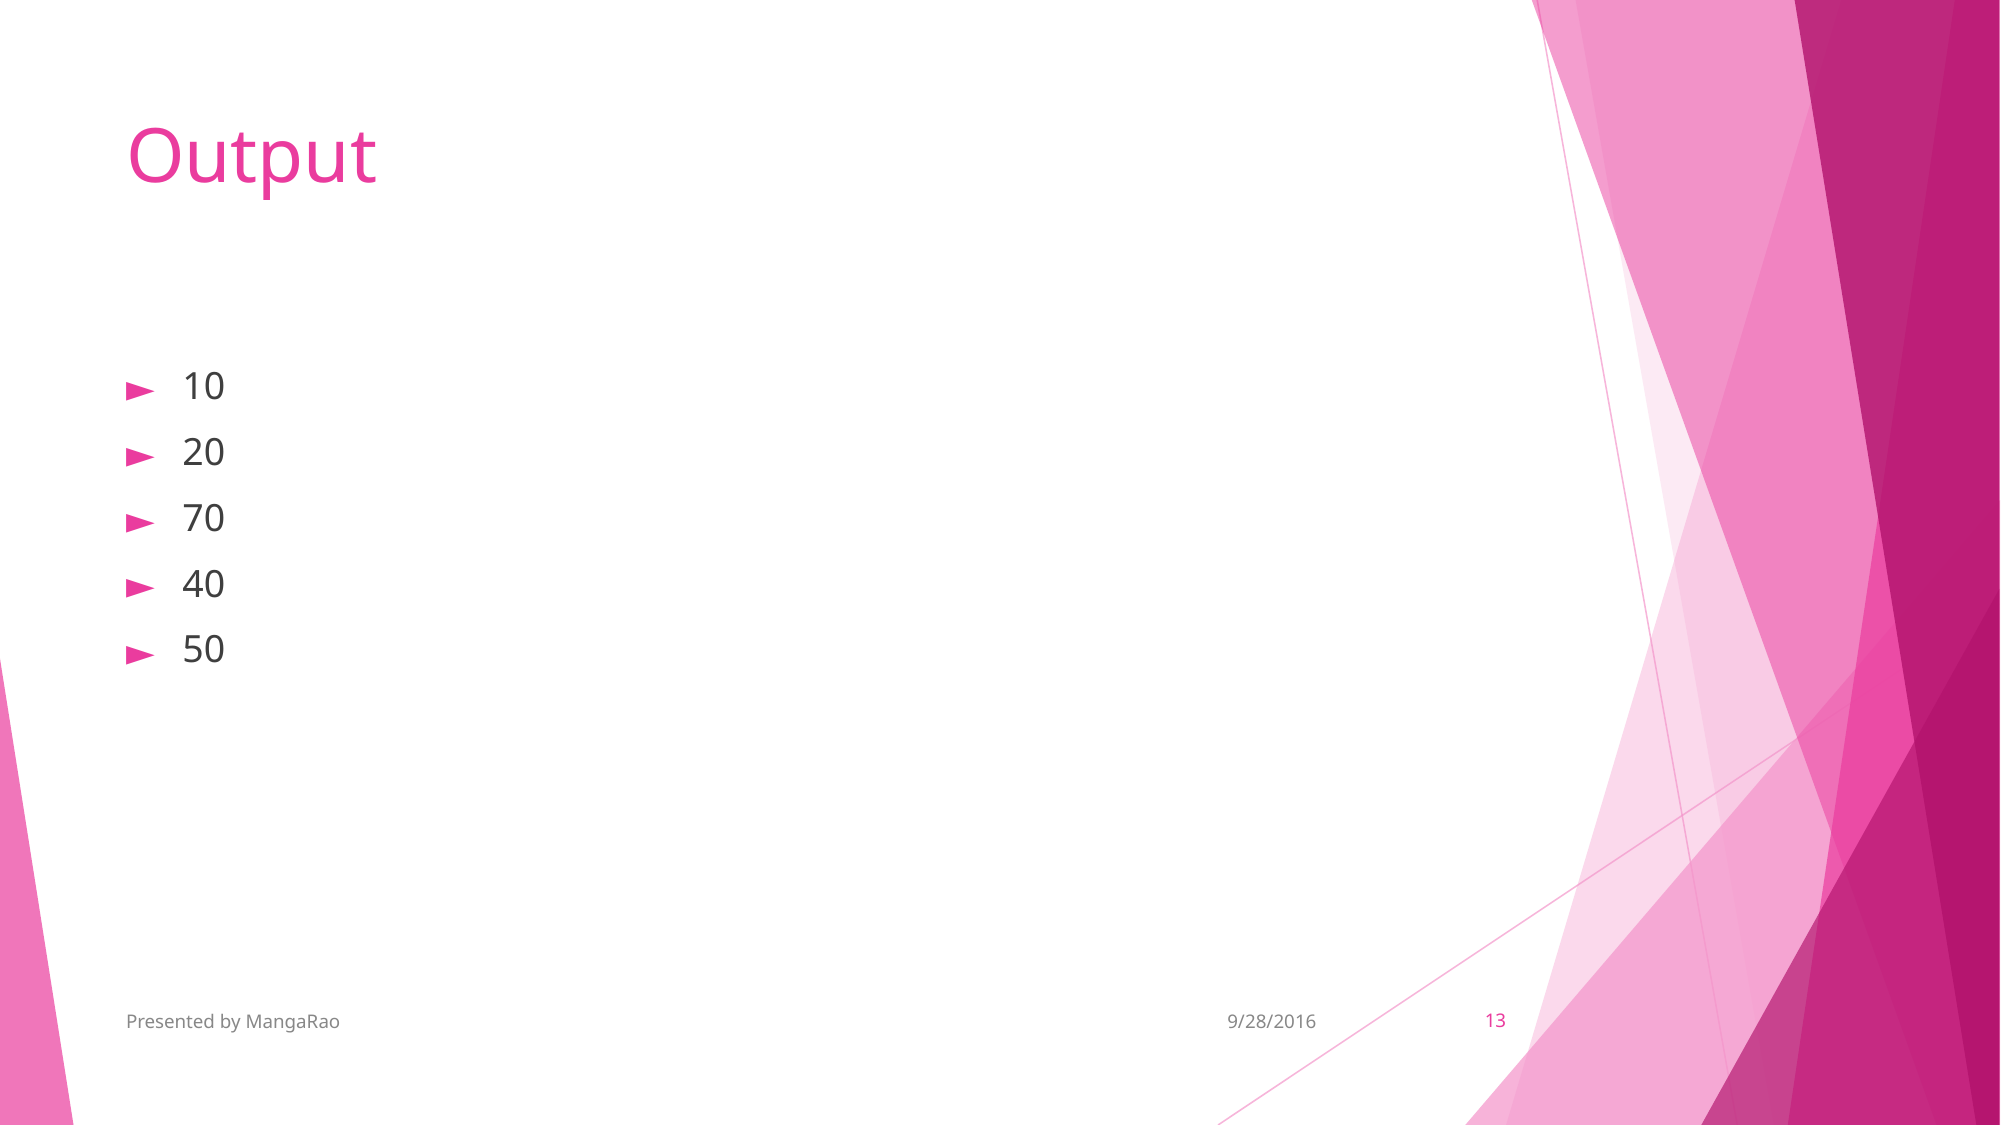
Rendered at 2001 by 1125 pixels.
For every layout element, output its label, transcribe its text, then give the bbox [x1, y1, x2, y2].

slide_number ‹#› [1409, 991, 1522, 1051]
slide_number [1181, 991, 1332, 1051]
list 10 20 70 40 50 [111, 354, 1522, 992]
title Output [111, 99, 1522, 317]
footer Presented by MangaRao [111, 991, 1145, 1051]
